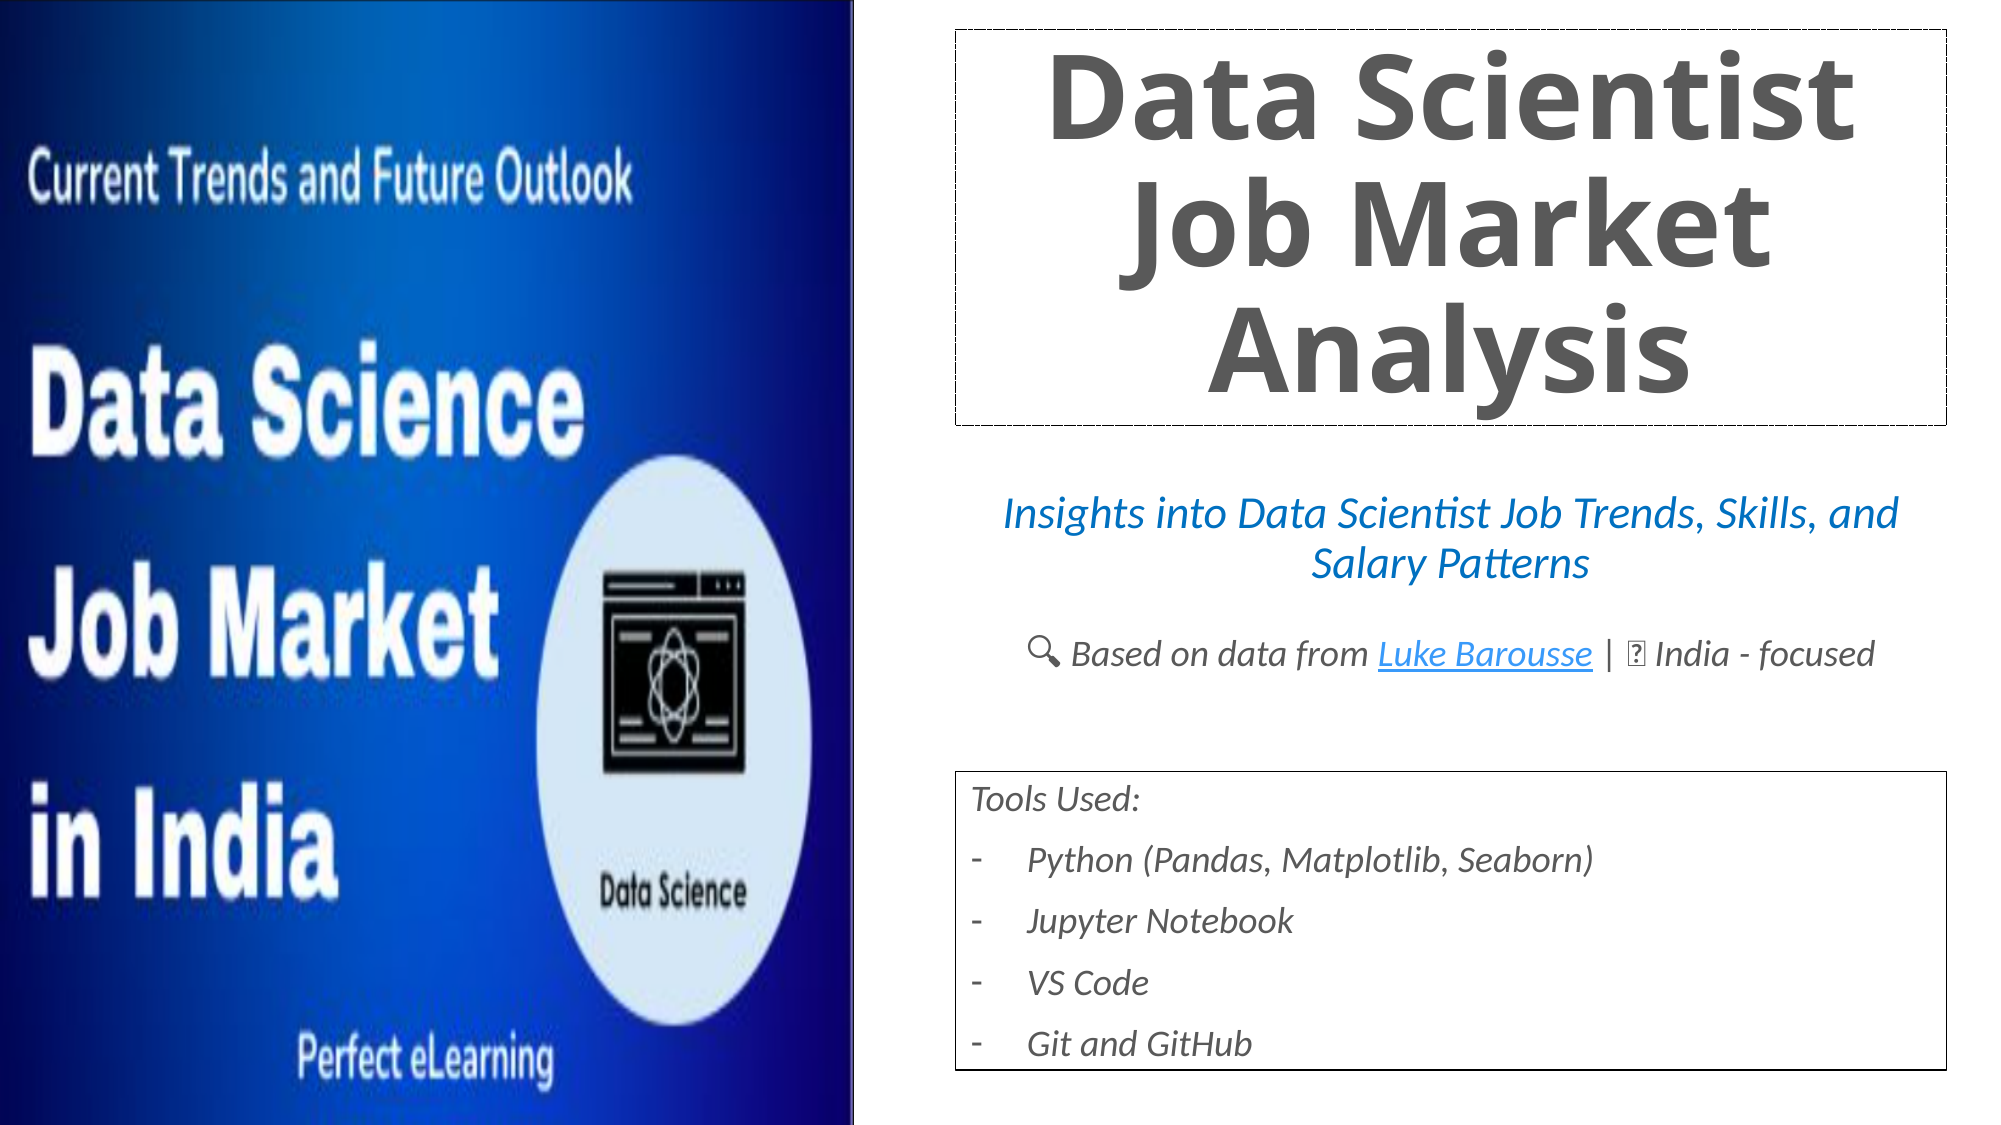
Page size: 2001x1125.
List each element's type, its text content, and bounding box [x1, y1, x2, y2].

subtitle Tools Used: Python (Pandas, Matplotlib, Seaborn) Jupyter Notebook VS Code Git and GitHub [955, 771, 1947, 1071]
picture [0, 0, 854, 1125]
text_box Insights into Data Scientist Job Trends, Skills, and Salary Patterns 🔍 Based on data from Luke Barousse | 📍 India - focused [955, 481, 1947, 716]
title Data Scientist Job Market Analysis [955, 29, 1947, 426]
